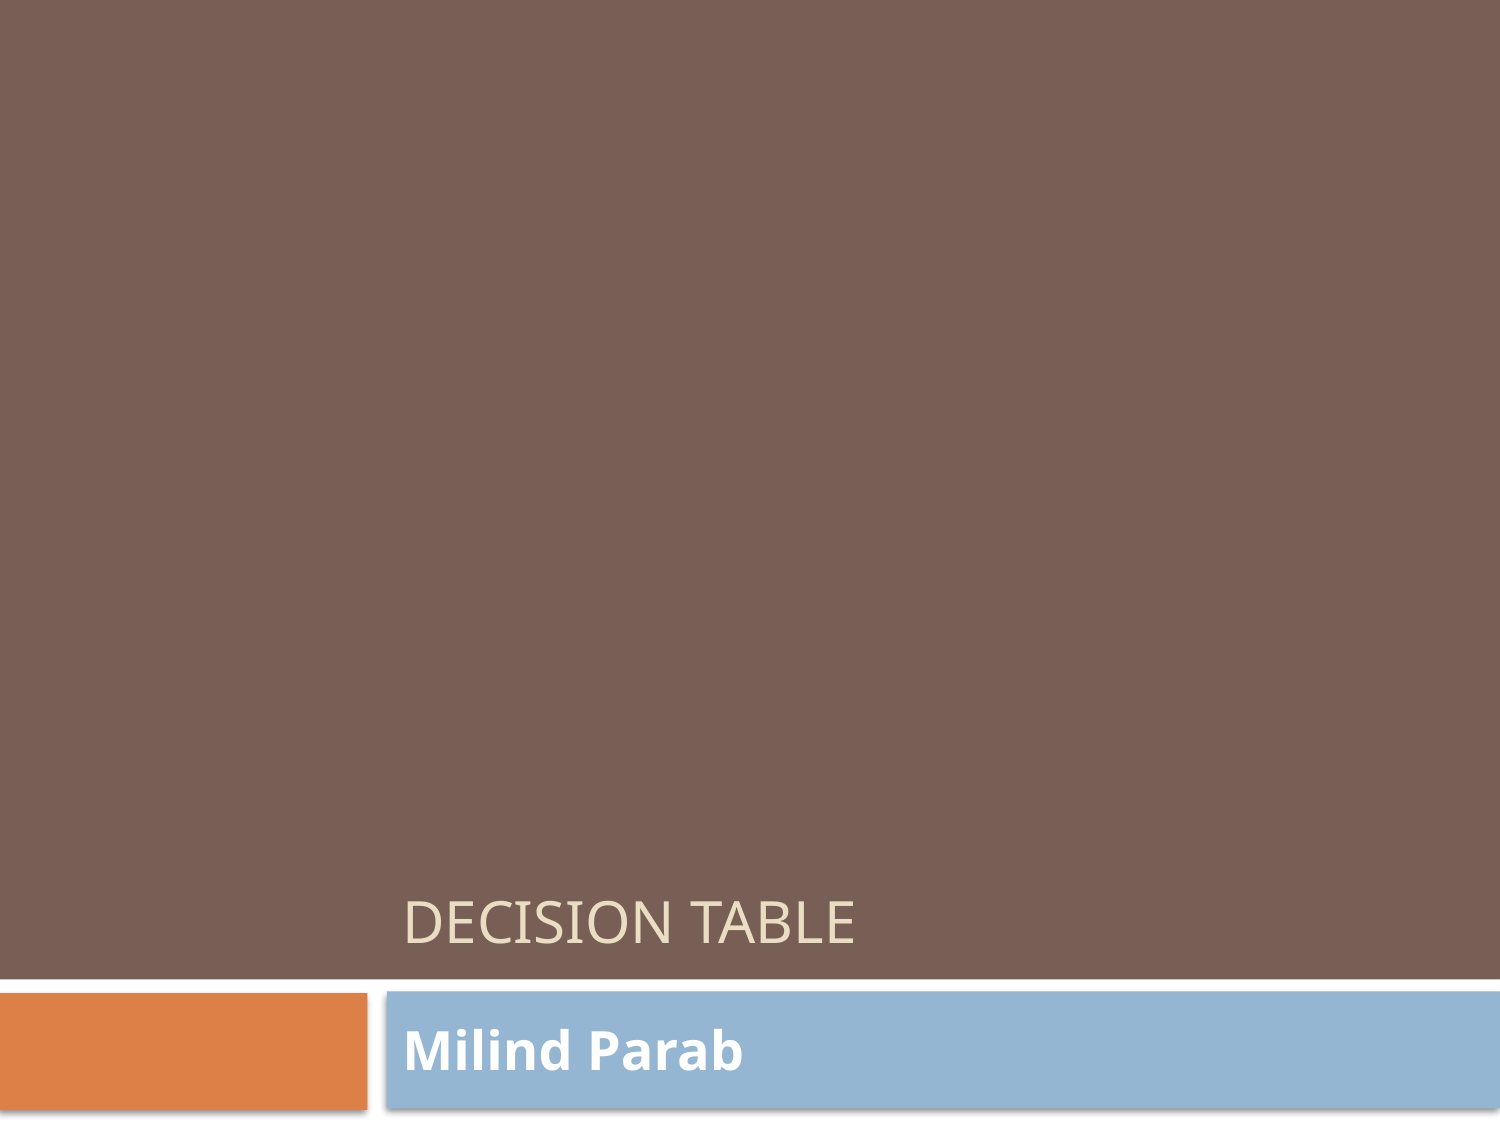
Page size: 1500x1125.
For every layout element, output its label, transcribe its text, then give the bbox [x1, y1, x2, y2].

title DECISION TABLE [387, 662, 1450, 963]
subtitle Milind Parab [387, 992, 1488, 1105]
